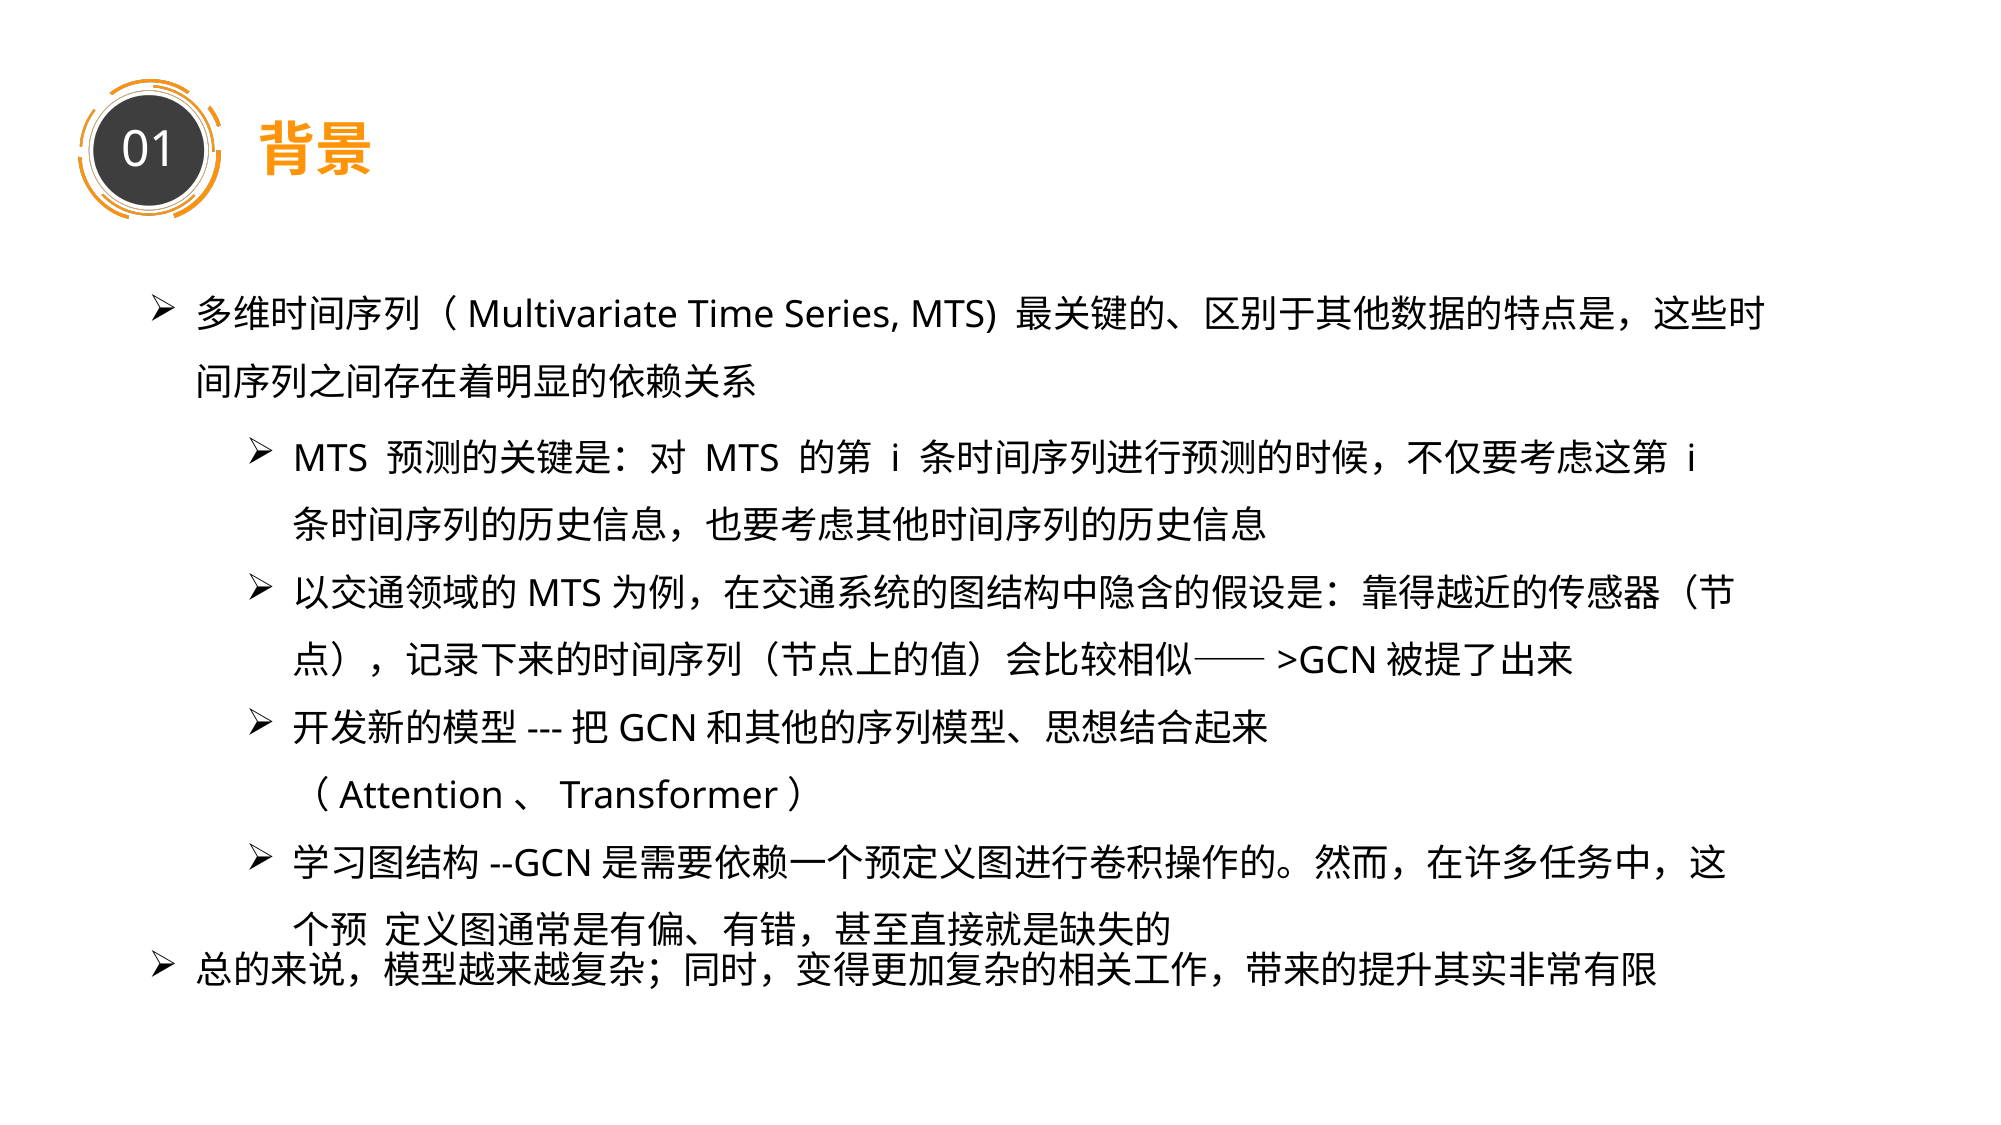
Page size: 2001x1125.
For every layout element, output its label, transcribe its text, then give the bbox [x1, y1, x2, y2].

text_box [78, 79, 1151, 219]
text_box 总的来说，模型越来越复杂；同时，变得更加复杂的相关工作，带来的提升其实非常有限 [133, 939, 1737, 999]
text_box 多维时间序列（Multivariate Time Series, MTS) 最关键的、区别于其他数据的特点是，这些时间序列之间存在着明显的依赖关系 [133, 260, 1814, 411]
text_box MTS 预测的关键是：对 MTS 的第 i 条时间序列进行预测的时候，不仅要考虑这第 i 条时间序列的历史信息，也要考虑其他时间序列的历史信息 以交通领域的MTS为例，在交通系统的图结构中隐含的假设是：靠得越近的传感器（节点），记录下来的时间序列（节点上的值）会比较相似——>GCN被提了出来 开发新的模型---把GCN和其他的序列模型、思想结合起来（Attention、Transformer） 学习图结构--GCN是需要依赖一个预定义图进行卷积操作的。然而，在许多任务中，这个预 定义图通常是有偏、有错，甚至直接就是缺失的 [231, 403, 1763, 959]
